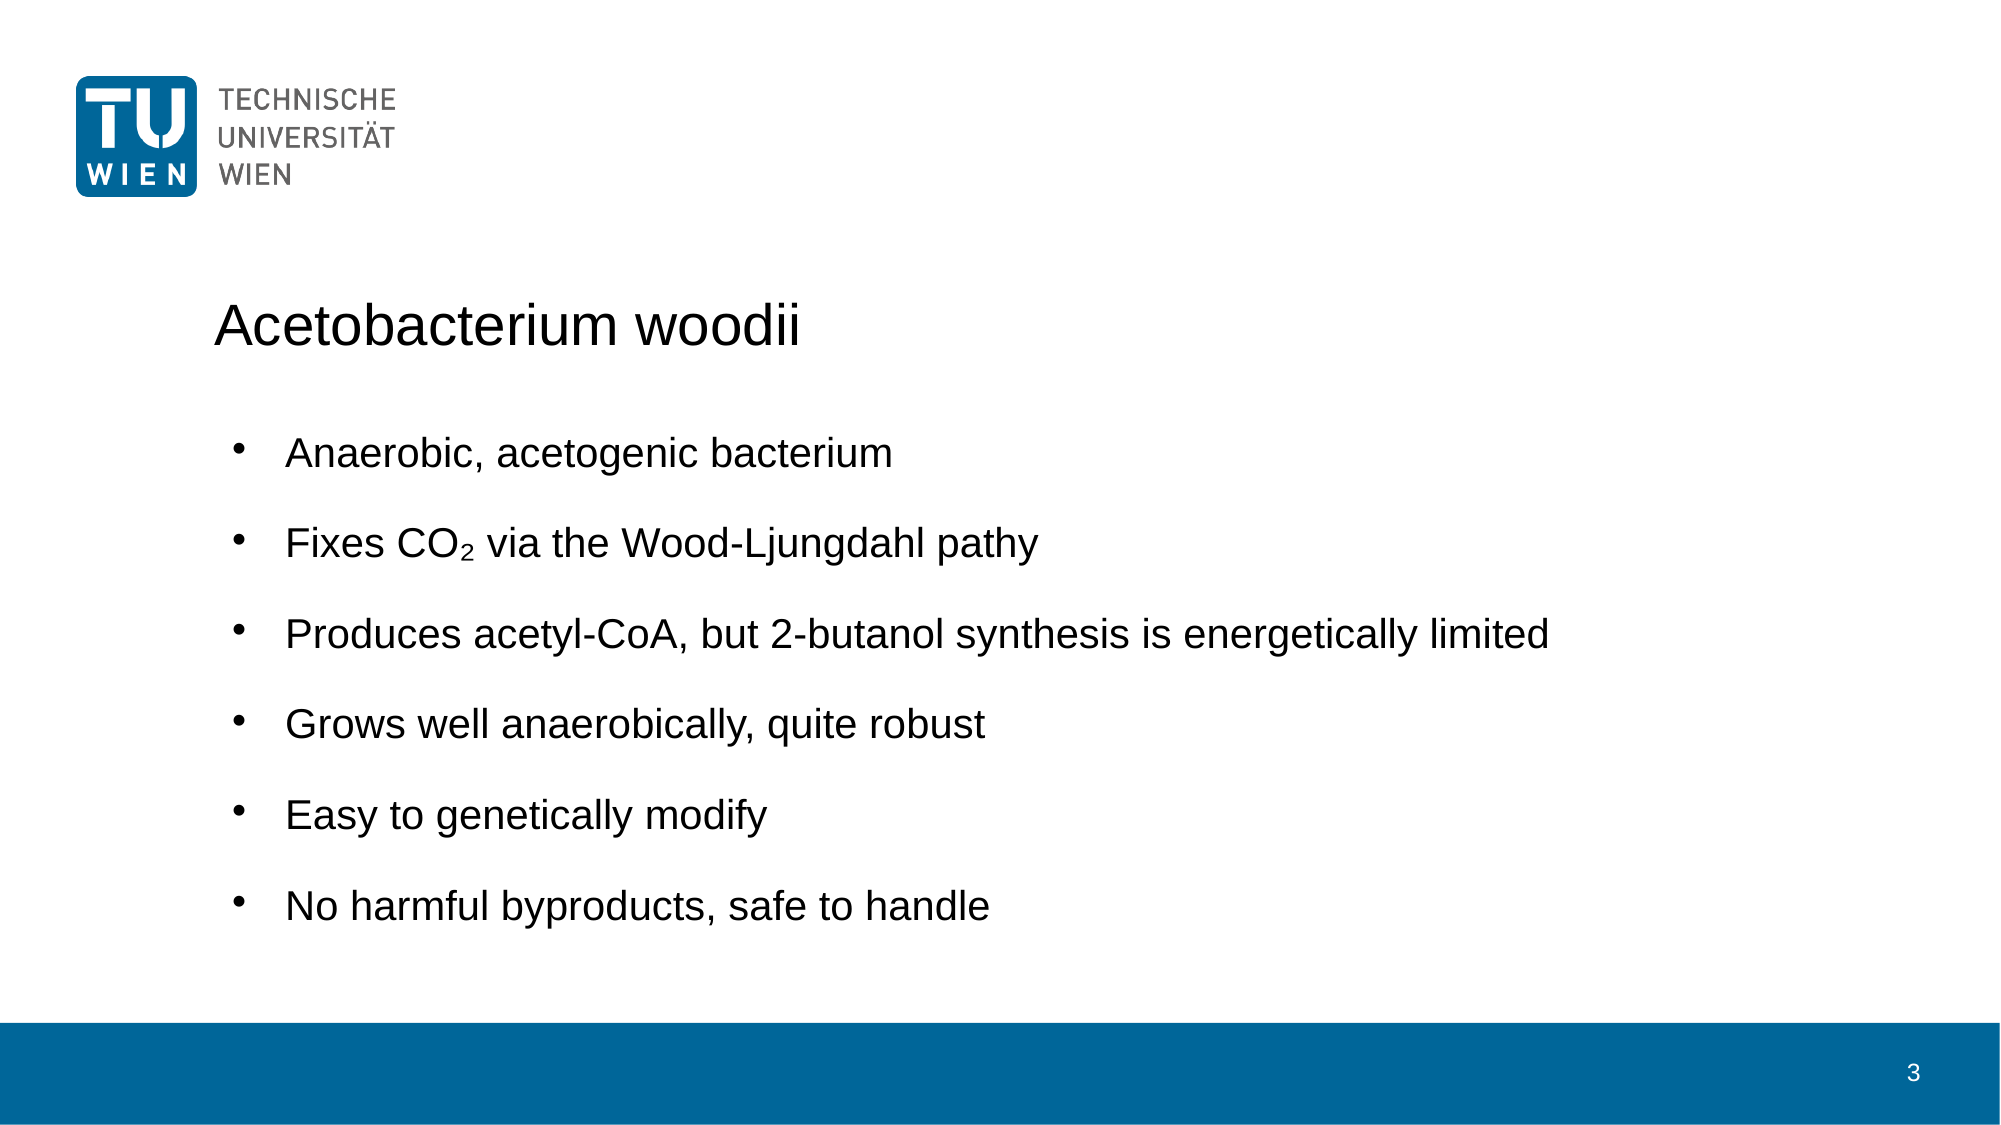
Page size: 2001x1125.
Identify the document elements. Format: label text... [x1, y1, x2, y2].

picture [103, 106, 114, 147]
picture [76, 190, 82, 197]
picture [76, 76, 84, 84]
picture [88, 164, 112, 184]
picture [189, 76, 395, 197]
title Acetobacterium woodii [214, 254, 1921, 390]
picture [141, 164, 154, 184]
picture [86, 89, 130, 101]
picture [137, 89, 158, 147]
slide_number 3 [1785, 1047, 1921, 1095]
picture [163, 89, 184, 147]
picture [169, 164, 184, 184]
list Anaerobic, acetogenic bacterium Fixes CO₂ via the Wood-Ljungdahl pathy Produces acetyl-CoA, but 2-butanol synthesis is energetically limited Grows well anaerobically, quite robust Easy to genetically modify No harmful byproducts, safe to handle [214, 431, 1921, 940]
